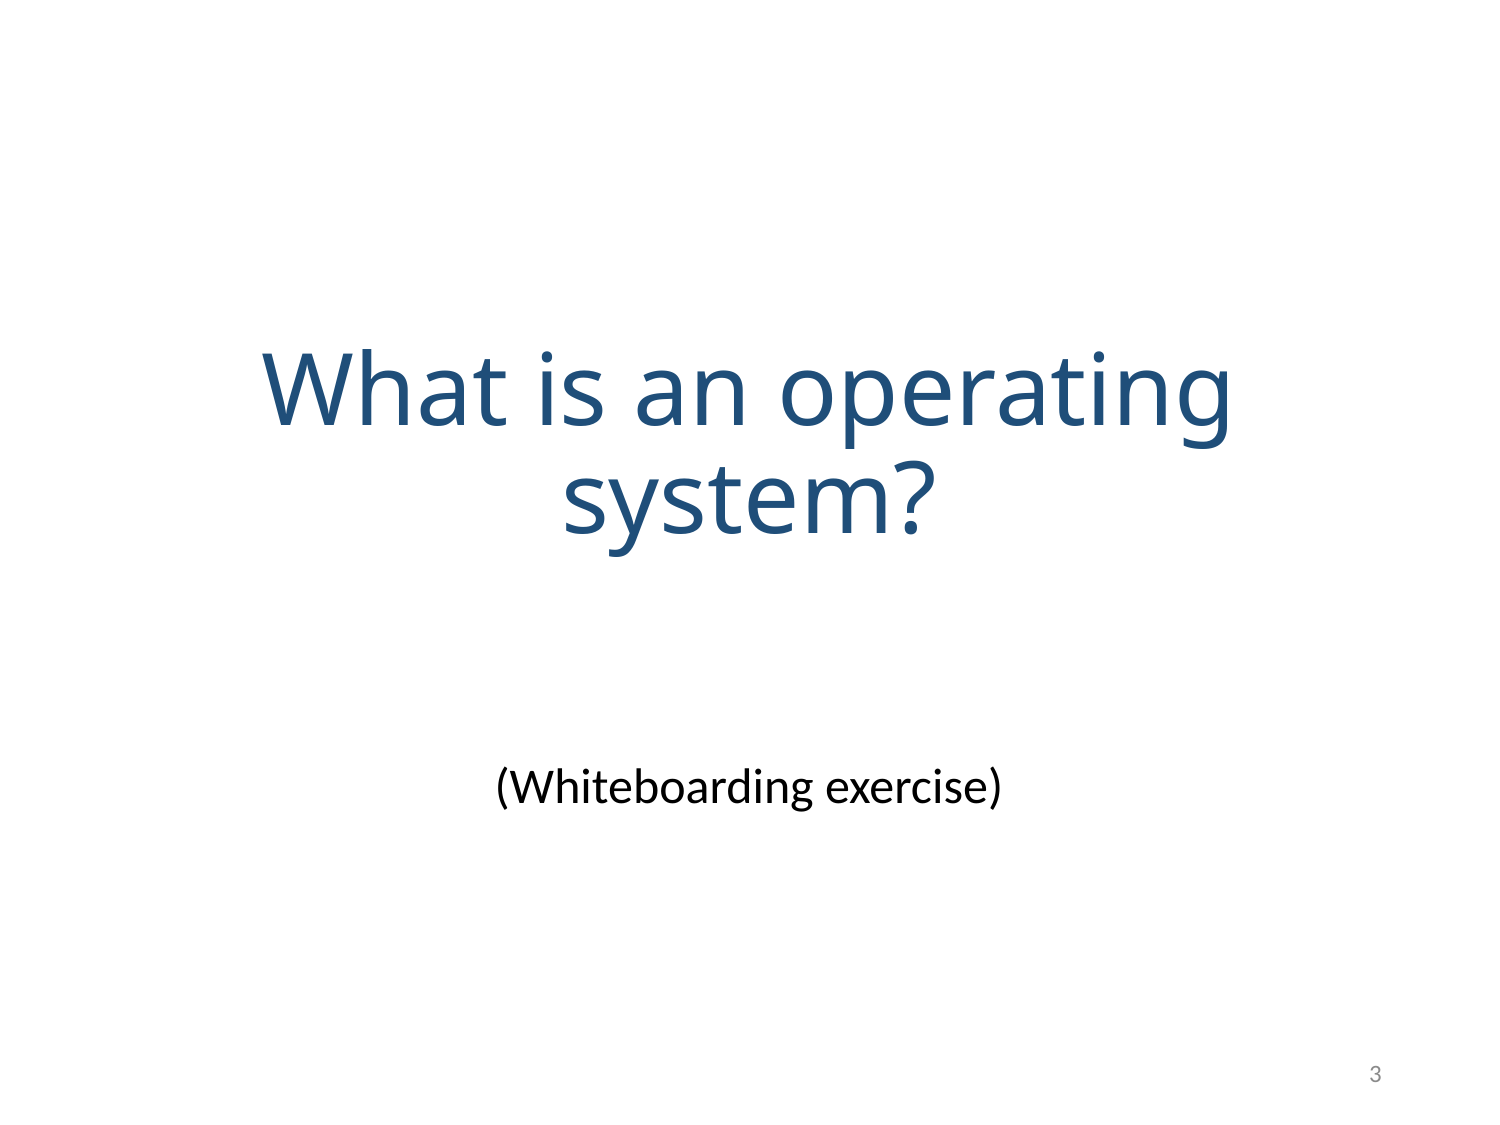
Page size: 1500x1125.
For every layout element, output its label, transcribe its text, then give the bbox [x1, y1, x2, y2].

list (Whiteboarding exercise) [102, 752, 1397, 999]
title What is an operating system? [102, 280, 1397, 563]
slide_number 3 [1059, 1042, 1397, 1103]
